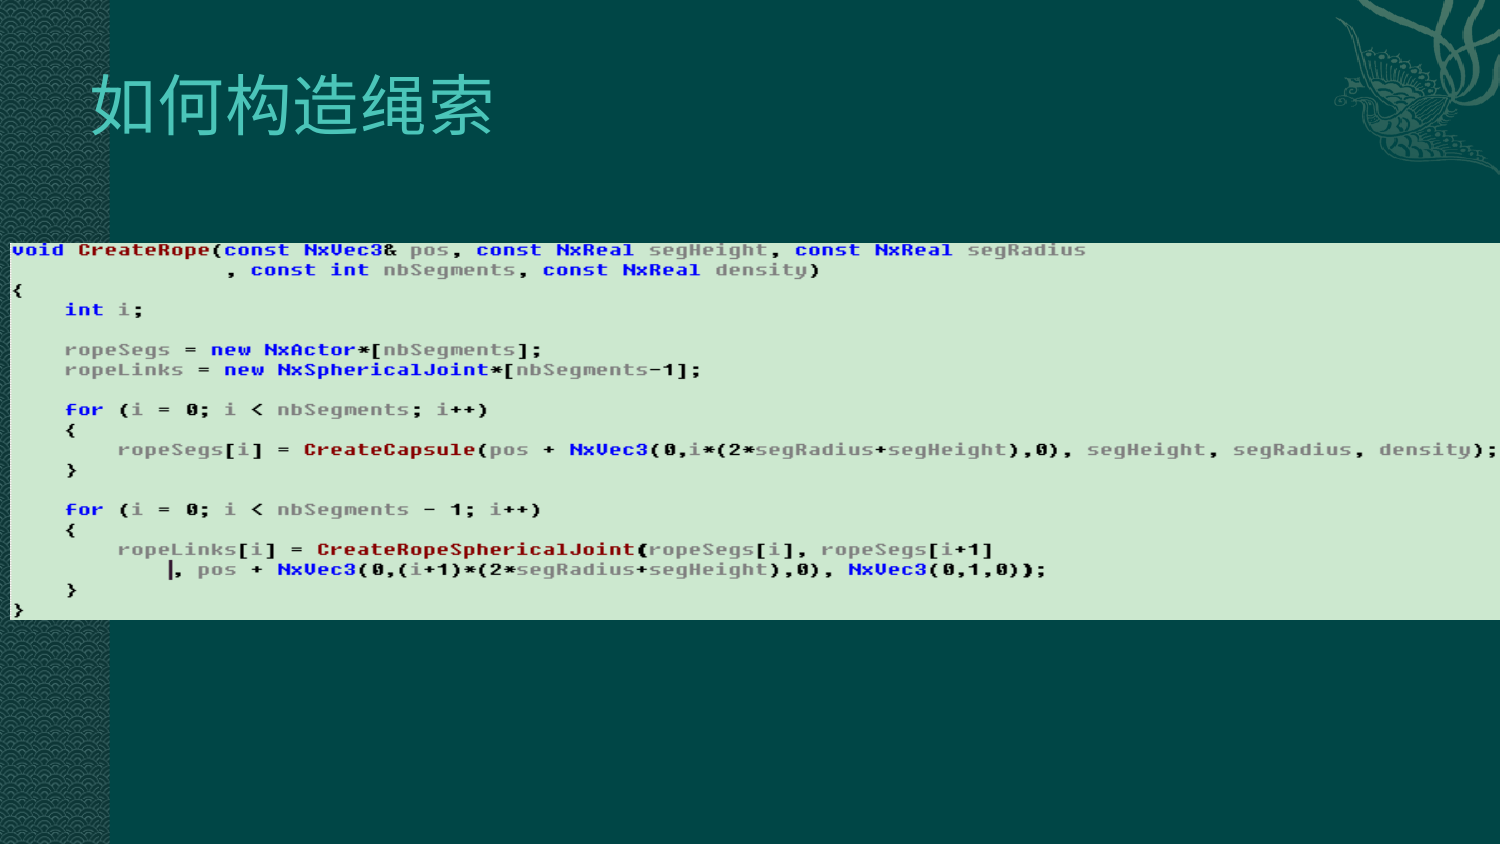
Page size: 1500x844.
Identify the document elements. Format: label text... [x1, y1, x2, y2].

title 如何构造绳索 [75, 33, 1351, 175]
picture [0, 0, 1500, 844]
